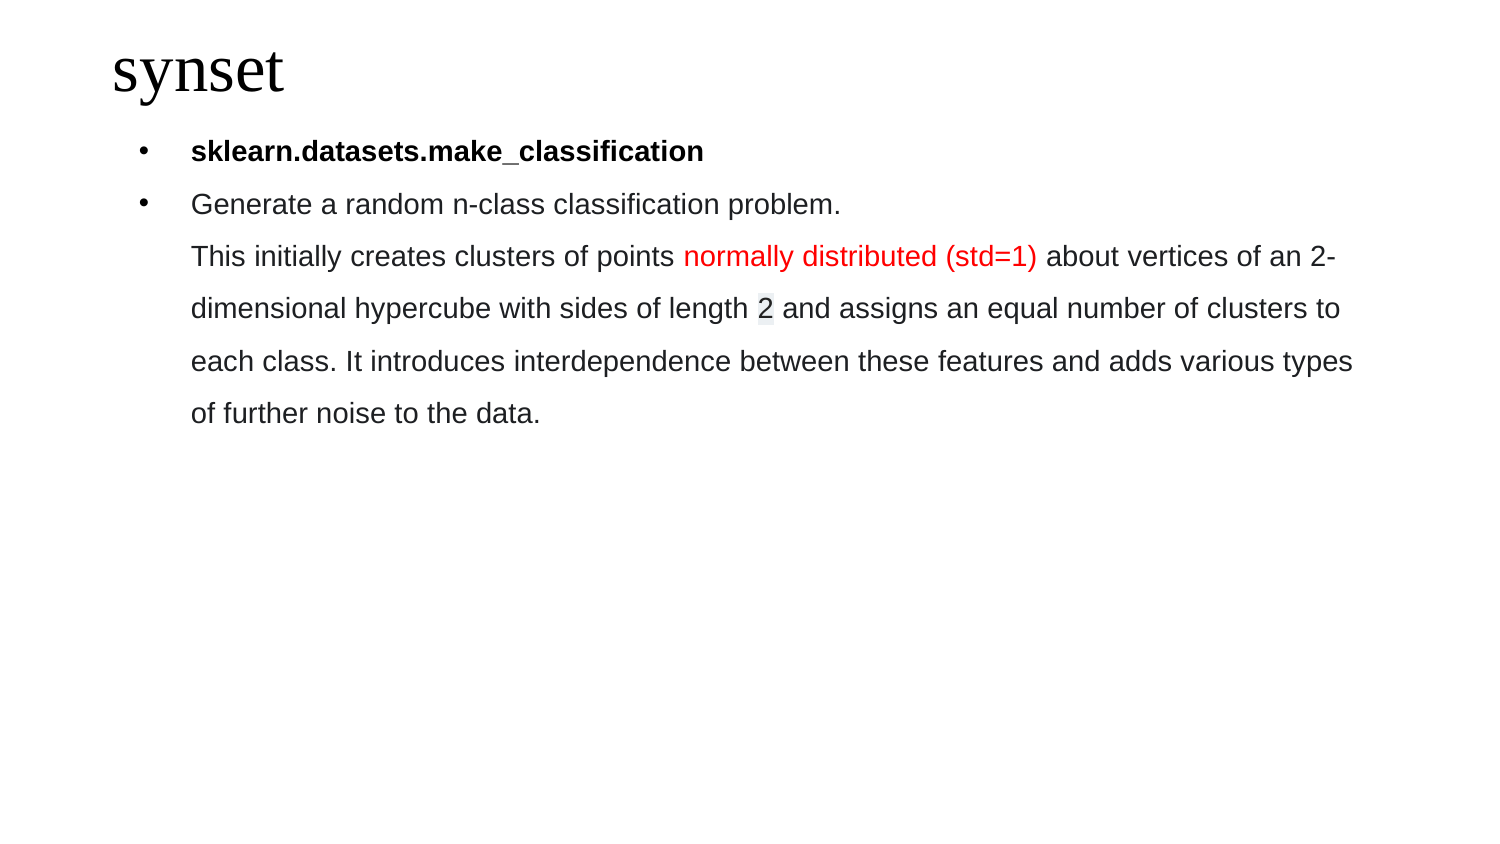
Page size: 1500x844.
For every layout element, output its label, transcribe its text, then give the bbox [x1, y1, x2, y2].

list sklearn.datasets.make_classification Generate a random n-class classification problem. This initially creates clusters of points normally distributed (std=1) about vertices of an 2-dimensional hypercube with sides of length 2 and assigns an equal number of clusters to each class. It introduces interdependence between these features and adds various types of further noise to the data. [104, 130, 1399, 761]
title synset [101, 19, 1396, 120]
